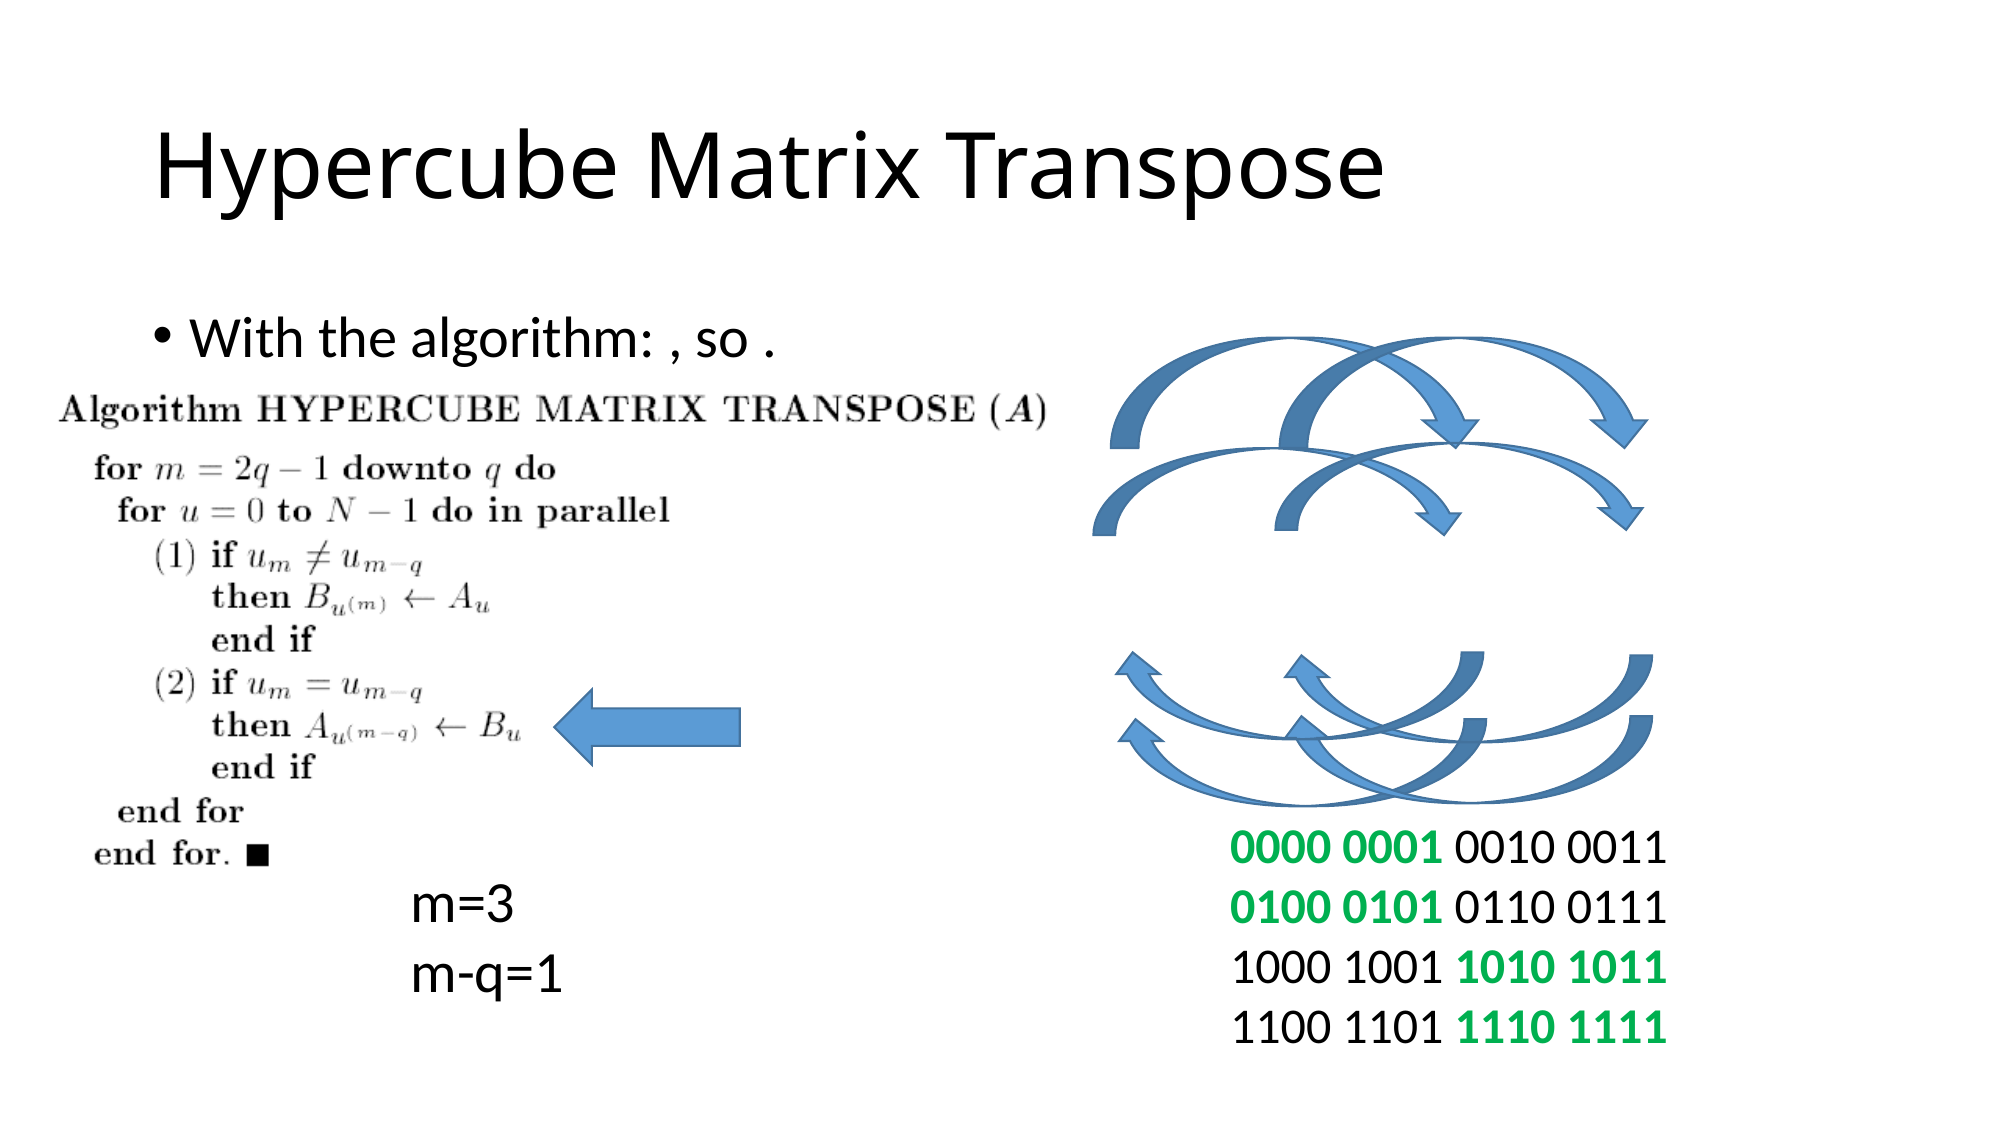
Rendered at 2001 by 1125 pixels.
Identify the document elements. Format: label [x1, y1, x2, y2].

text_box [1092, 336, 1649, 537]
picture [39, 370, 1070, 893]
title [137, 59, 1863, 278]
text_box [395, 893, 855, 1012]
text_box [1114, 650, 1683, 1061]
